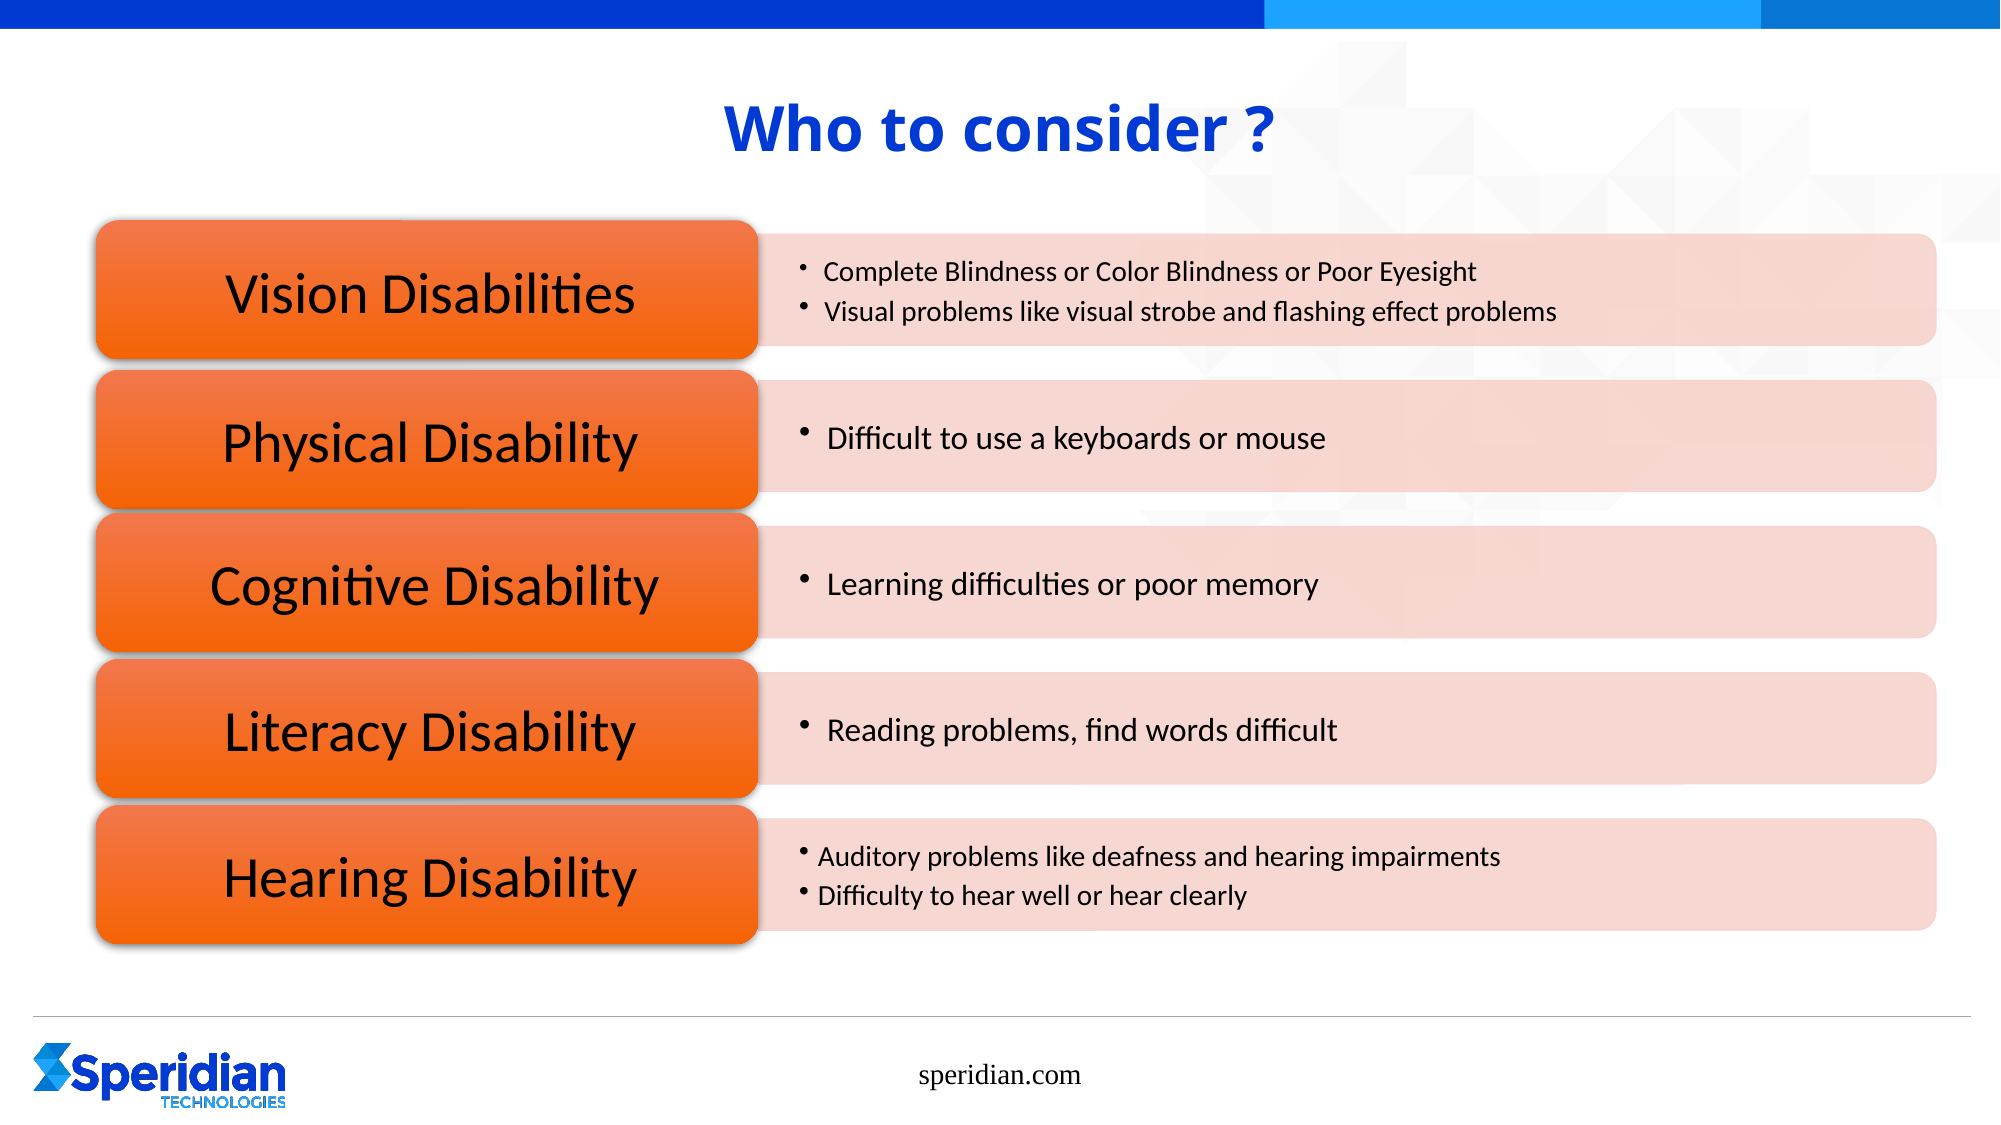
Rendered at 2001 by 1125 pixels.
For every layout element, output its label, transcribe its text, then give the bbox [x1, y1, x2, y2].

footer speridian.com [560, 1042, 1439, 1103]
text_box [95, 219, 1936, 945]
title Who to consider ? [96, 80, 1904, 182]
